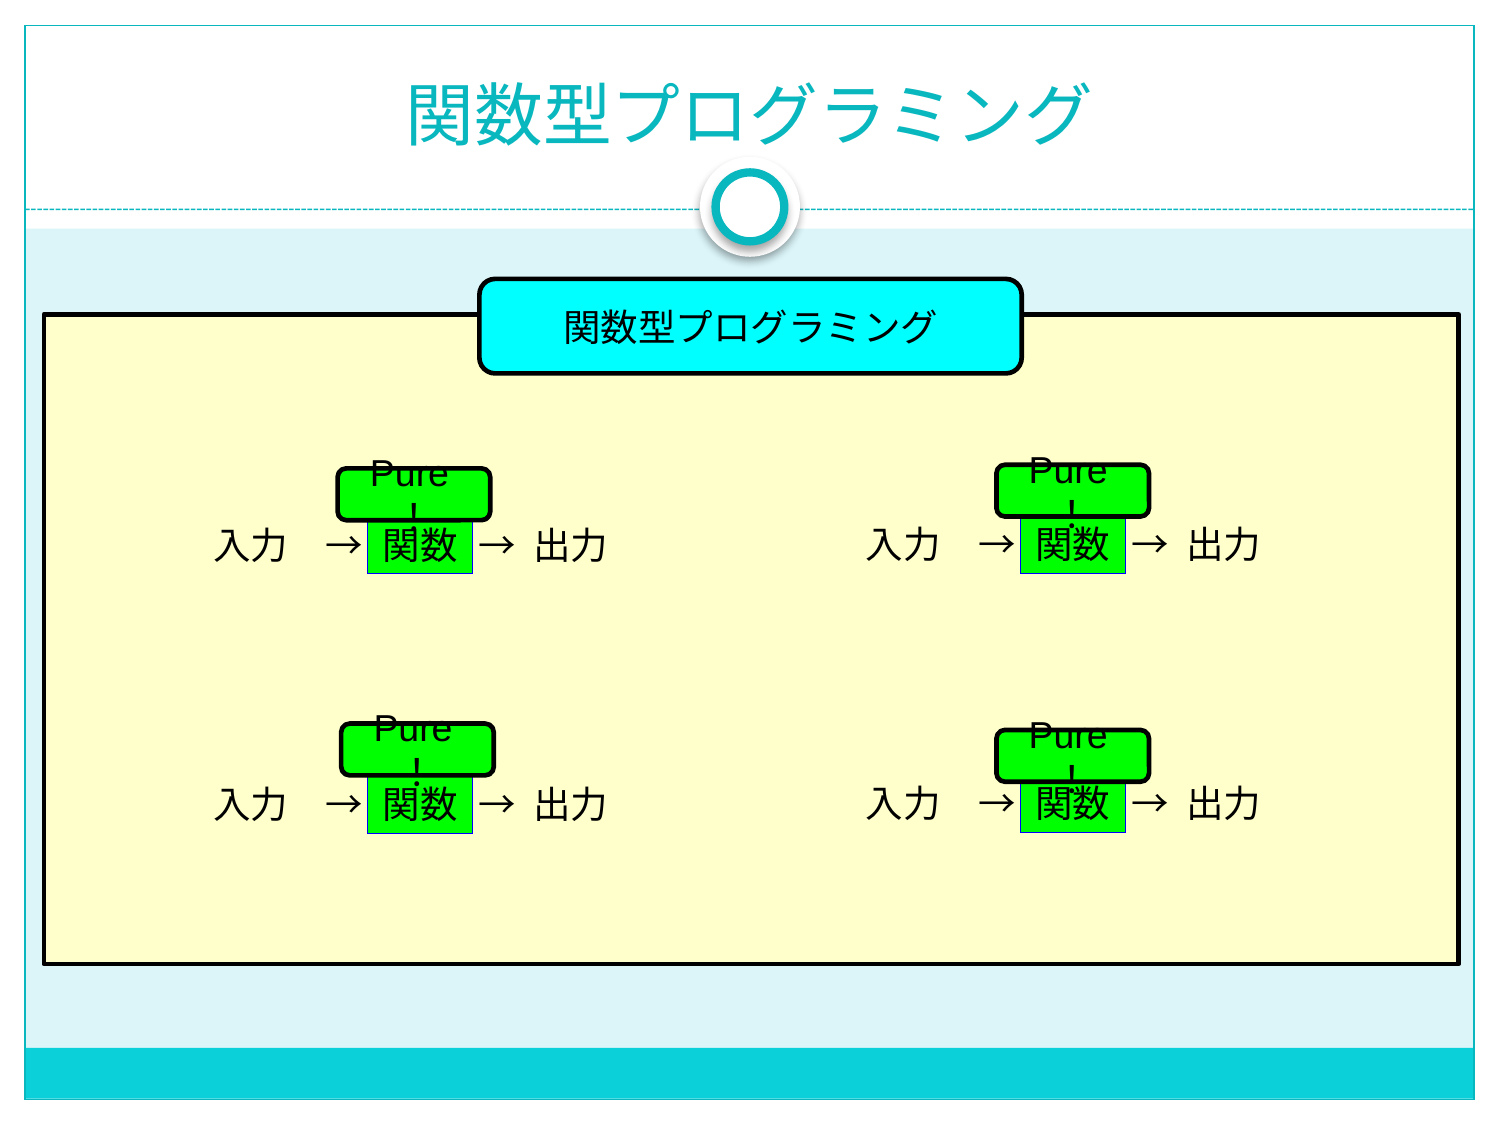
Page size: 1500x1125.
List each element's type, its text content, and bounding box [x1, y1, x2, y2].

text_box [856, 513, 1273, 575]
text_box Pure！ [341, 723, 494, 773]
text_box Pure！ [337, 468, 491, 514]
title 関数型プログラミング [49, 37, 1450, 162]
text_box [43, 314, 1459, 965]
text_box 関数型プログラミング [479, 278, 1022, 374]
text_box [856, 772, 1273, 834]
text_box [203, 514, 621, 576]
text_box Pure！ [996, 464, 1150, 513]
text_box Pure！ [996, 729, 1150, 772]
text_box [203, 773, 621, 835]
